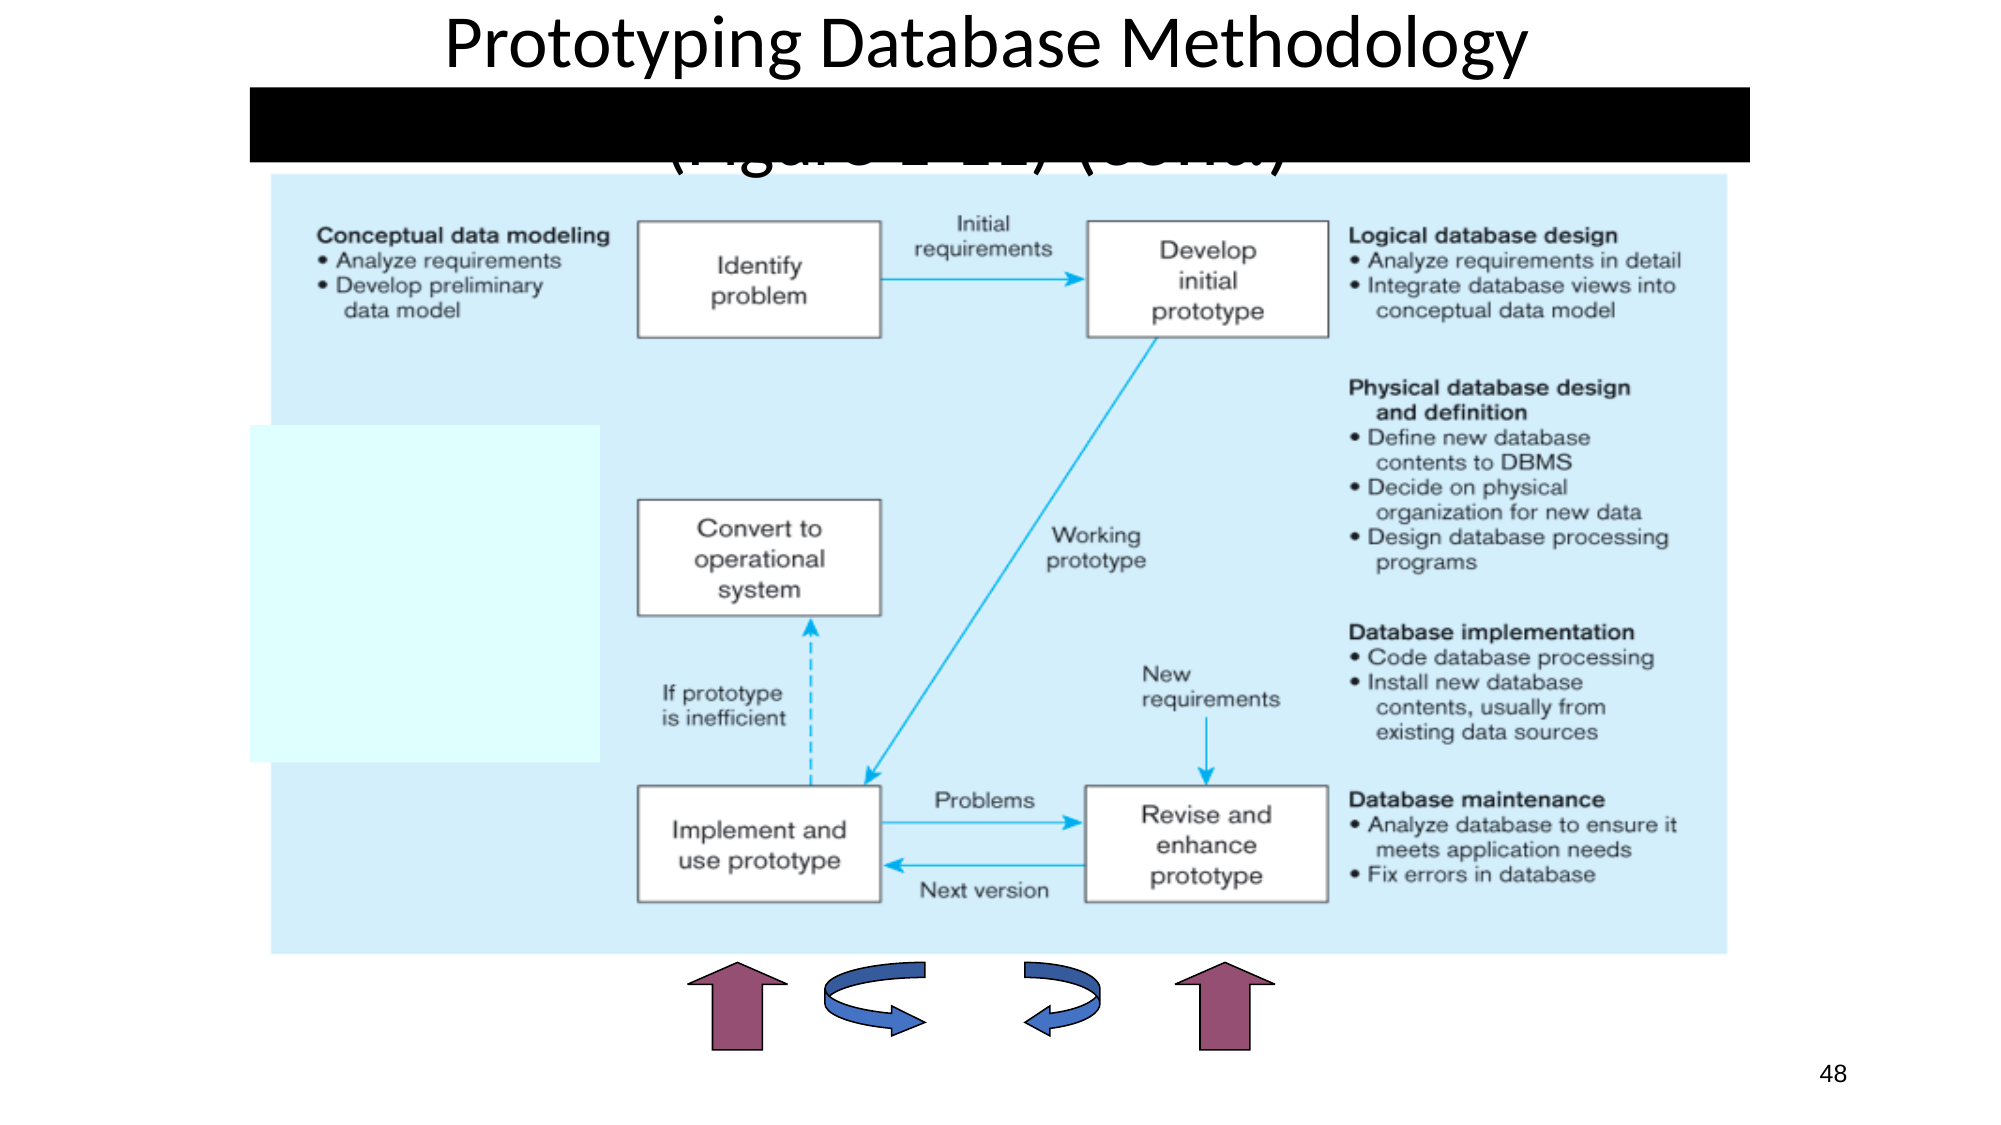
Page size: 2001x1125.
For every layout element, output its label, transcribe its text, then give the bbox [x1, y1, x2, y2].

text_box [1175, 982, 1276, 1050]
text_box [1024, 982, 1100, 1036]
picture [249, 87, 1750, 982]
text_box [687, 982, 788, 1050]
text_box [824, 982, 925, 1036]
text_box Prototyping Database Methodology (Figure 1-11) (cont.) [349, 12, 1625, 87]
slide_number 48 [1412, 1042, 1863, 1103]
